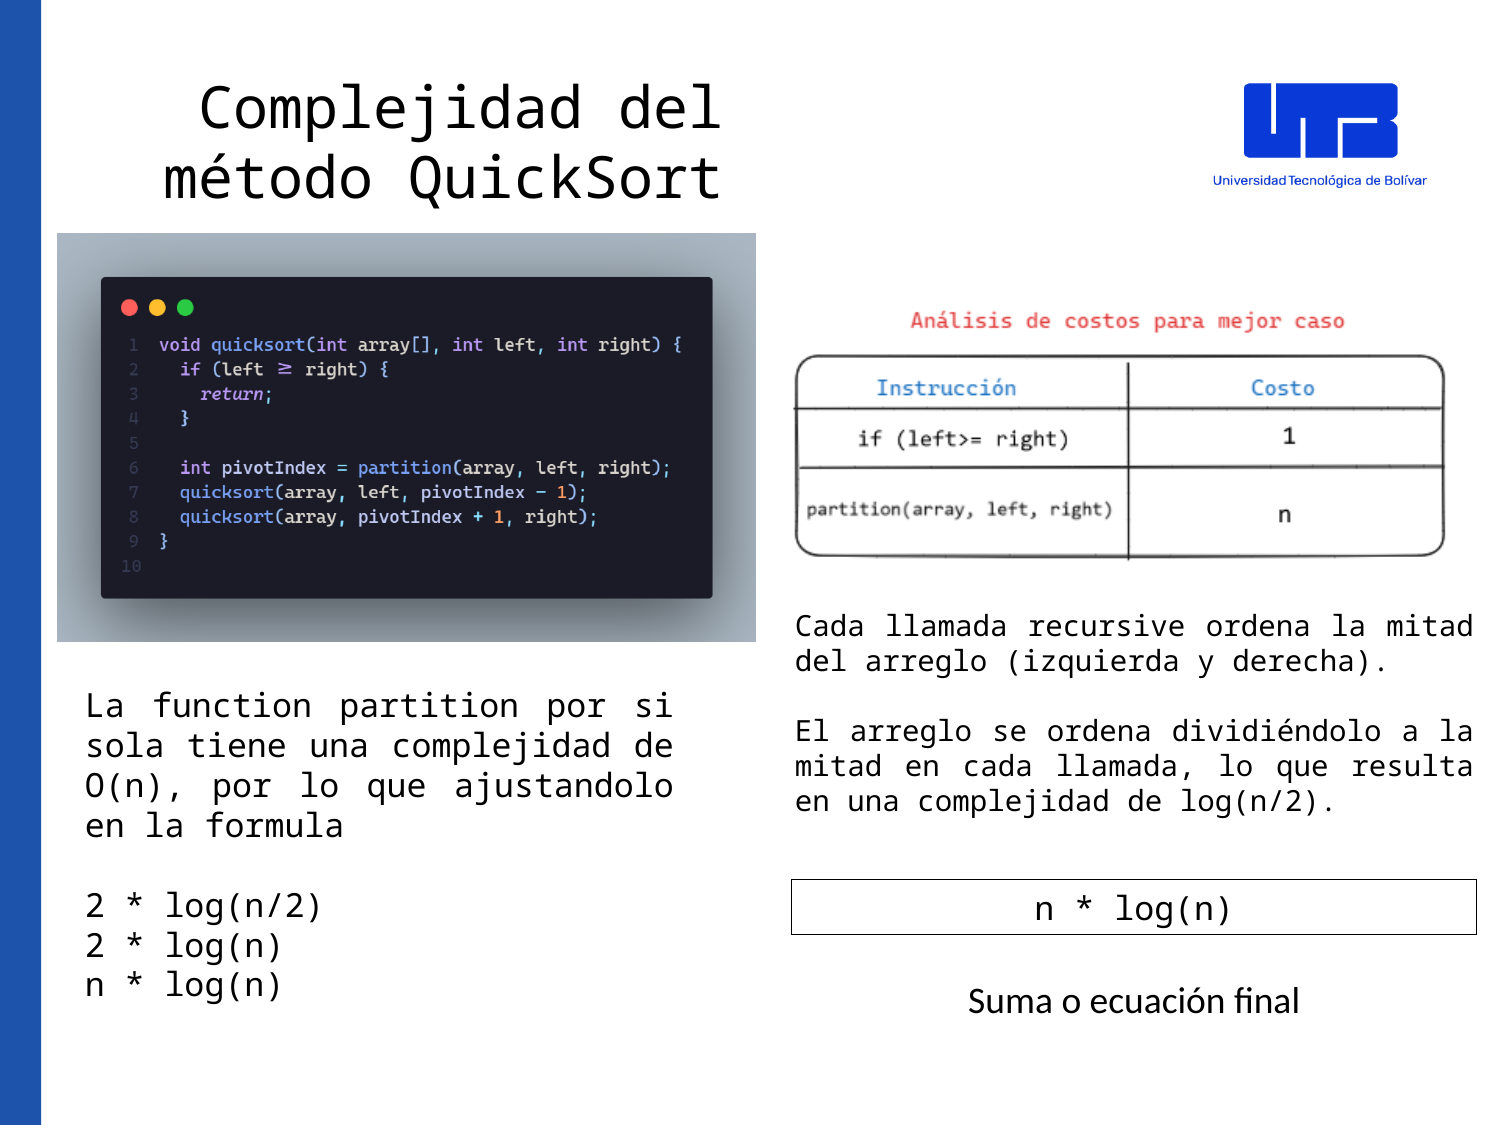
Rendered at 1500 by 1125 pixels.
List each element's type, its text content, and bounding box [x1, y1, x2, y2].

title Complejidad del método QuickSort [70, 46, 853, 234]
text_box La function partition por si sola tiene una complejidad de O(n), por lo que ajustandolo en la formula 2 * log(n/2) 2 * log(n) n * log(n) [69, 676, 690, 1011]
picture [791, 278, 1465, 709]
text_box Cada llamada recursive ordena la mitad del arreglo (izquierda y derecha). El arreglo se ordena dividiéndolo a la mitad en cada llamada, lo que resulta en una complejidad de log(n/2). [780, 600, 1489, 853]
text_box n * log(n) [791, 879, 1477, 935]
text_box Suma o ecuación final [953, 969, 1316, 1029]
picture [1145, 0, 1495, 268]
picture [57, 233, 756, 642]
